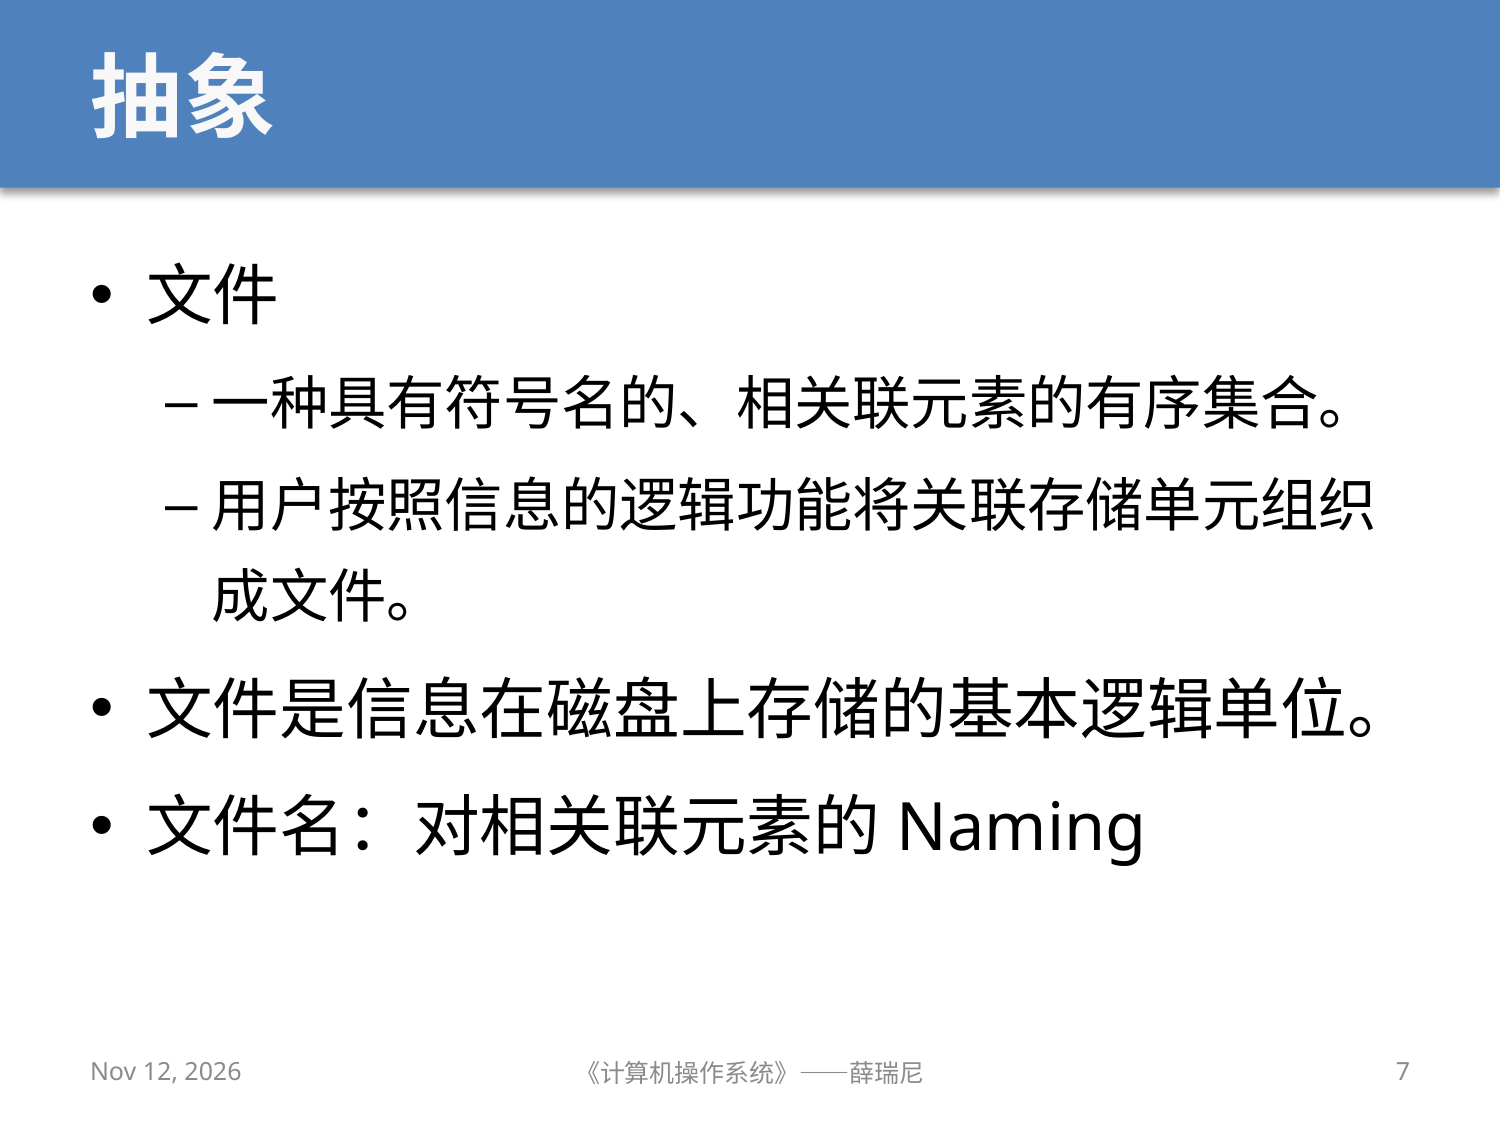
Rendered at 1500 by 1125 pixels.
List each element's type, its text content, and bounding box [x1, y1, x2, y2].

title 抽象 [75, 0, 1425, 188]
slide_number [75, 1042, 425, 1103]
footer 《计算机操作系统》——薛瑞尼 [512, 1042, 988, 1103]
list 文件 一种具有符号名的、相关联元素的有序集合。 用户按照信息的逻辑功能将关联存储单元组织成文件。 文件是信息在磁盘上存储的基本逻辑单位。 文件名：对相关联元素的Naming [75, 221, 1425, 1021]
slide_number 7 [1074, 1042, 1425, 1103]
